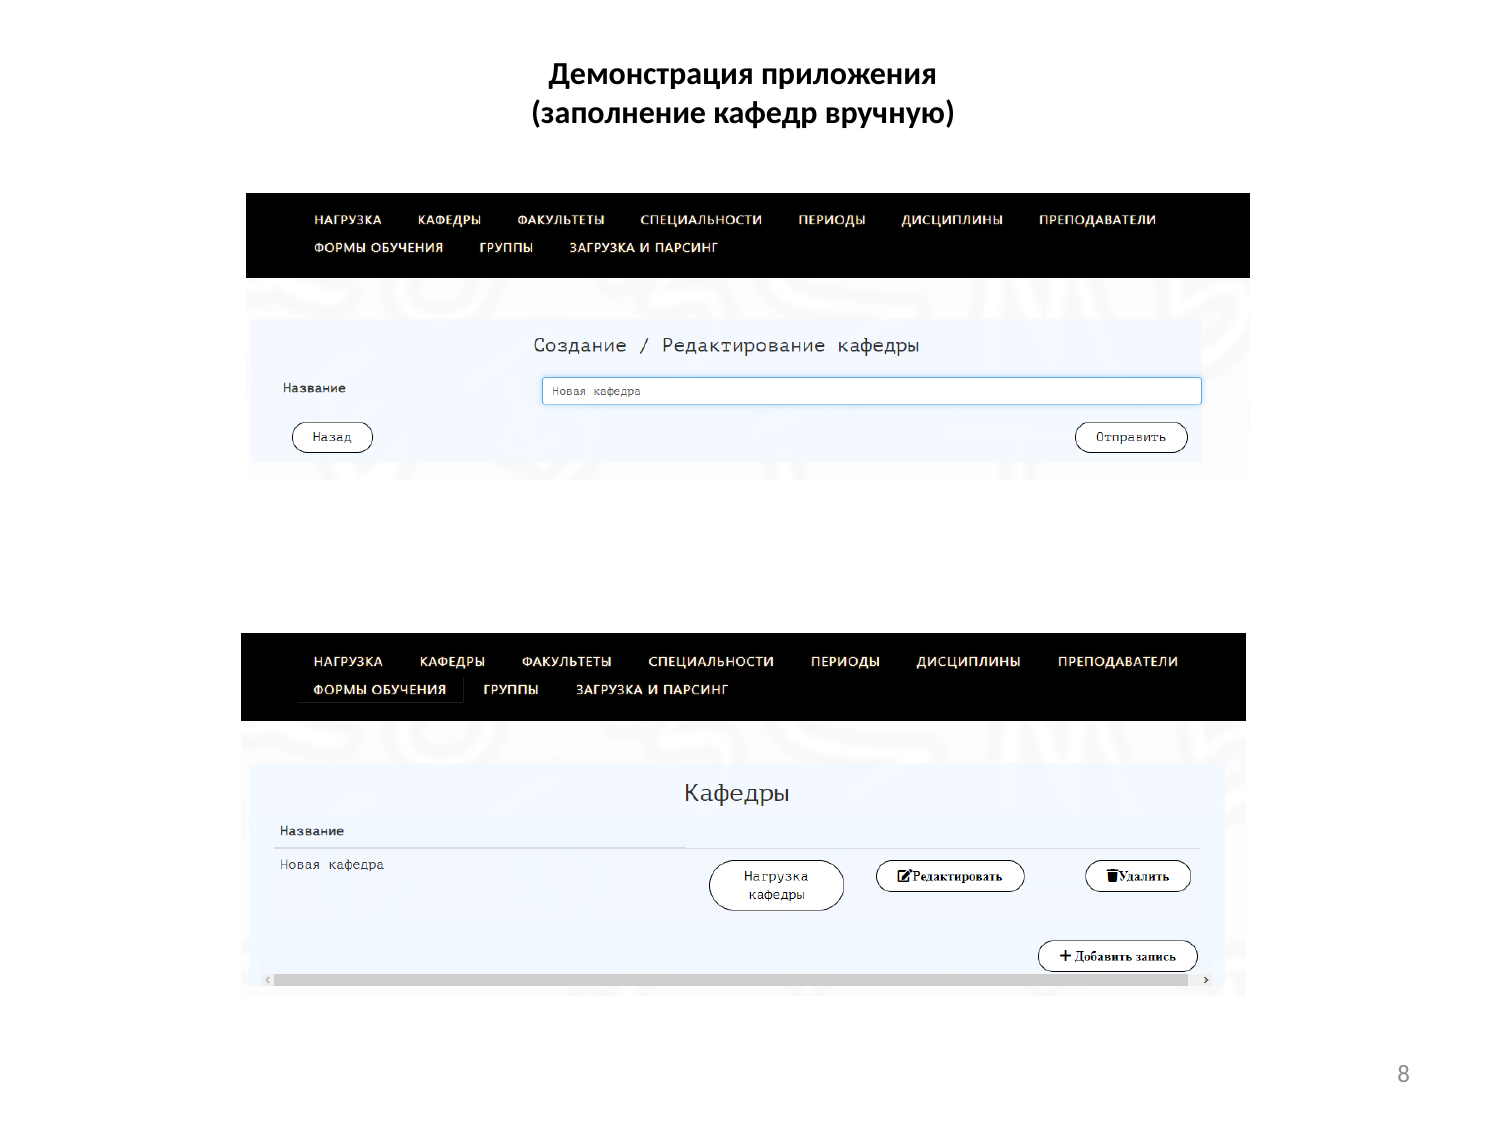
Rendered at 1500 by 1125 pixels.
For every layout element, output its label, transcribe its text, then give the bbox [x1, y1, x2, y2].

title Демонстрация приложения (заполнение кафедр вручную) [75, 45, 1412, 138]
slide_number 8 [1074, 1042, 1425, 1103]
picture [245, 193, 1251, 480]
picture [240, 633, 1246, 996]
